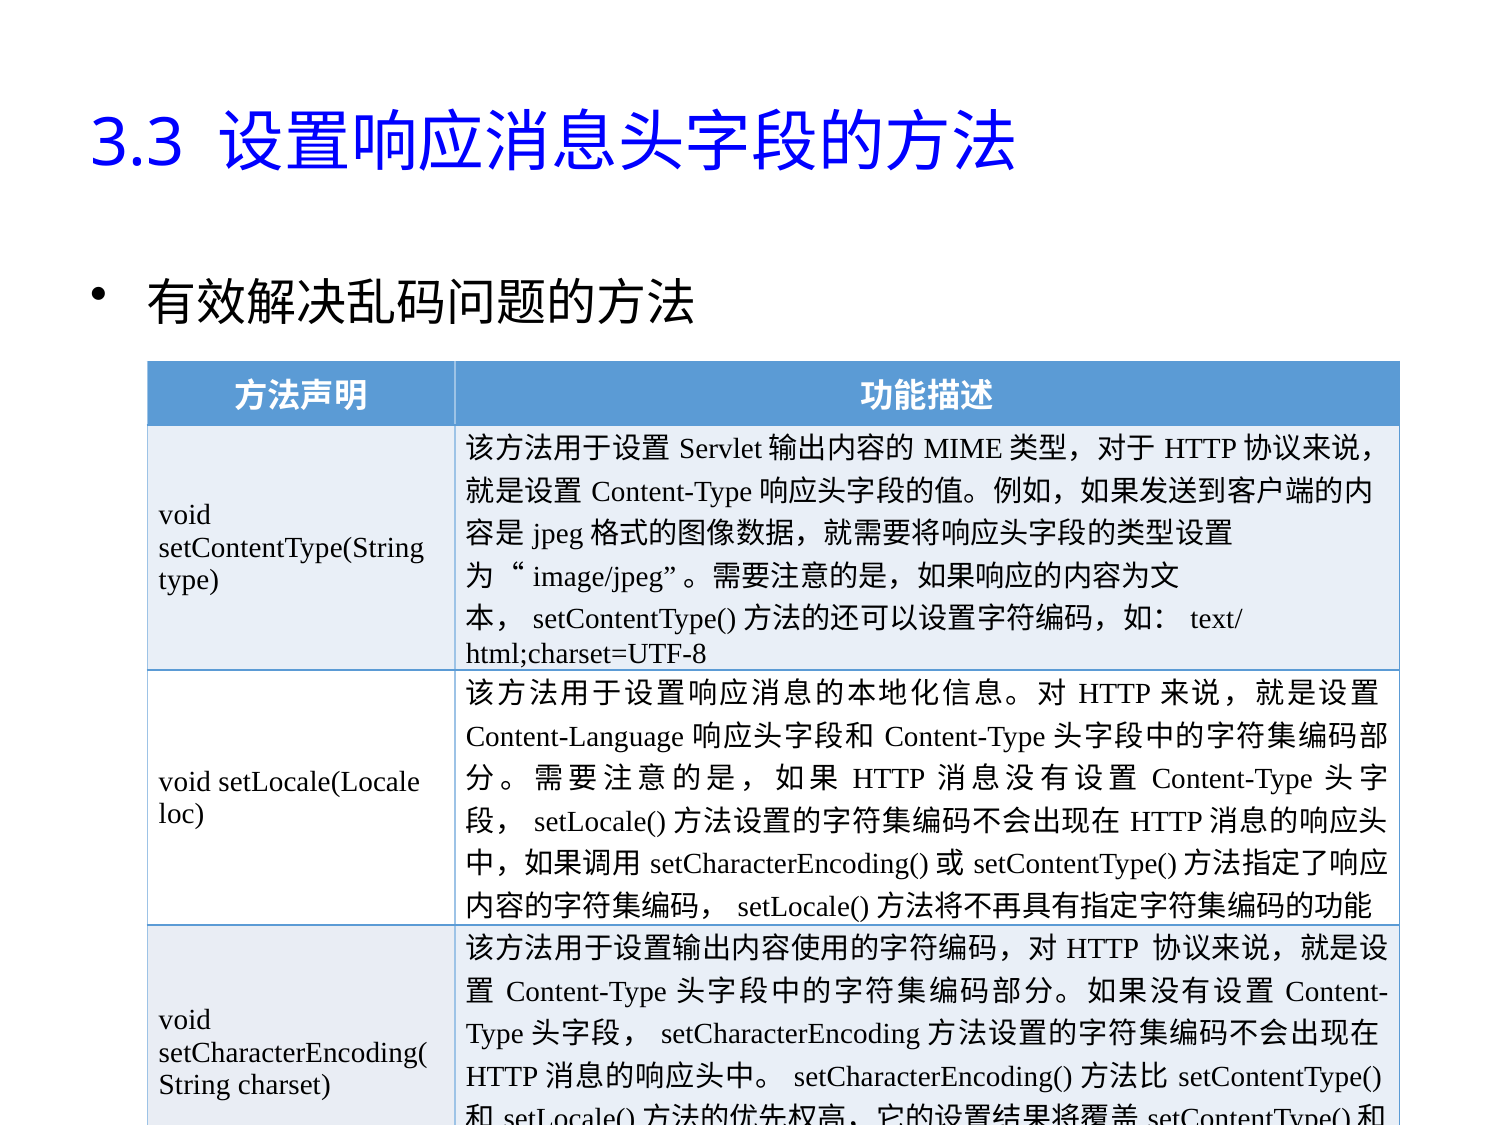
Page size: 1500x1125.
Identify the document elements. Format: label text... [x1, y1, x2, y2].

table_cell void setLocale(Locale loc) [148, 671, 454, 924]
table_cell 该方法用于设置Servlet输出内容的MIME类型，对于HTTP协议来说，就是设置Content-Type响应头字段的值。例如，如果发送到客户端的内容是jpeg格式的图像数据，就需要将响应头字段的类型设置为“image/jpeg”。需要注意的是，如果响应的内容为文本，setContentType()方法的还可以设置字符编码，如：text/html;charset=UTF-8 [456, 426, 1399, 669]
table_cell 该方法用于设置响应消息的本地化信息。对HTTP来说，就是设置Content-Language响应头字段和Content-Type头字段中的字符集编码部分。需要注意的是，如果HTTP消息没有设置Content-Type头字段，setLocale()方法设置的字符集编码不会出现在HTTP消息的响应头中，如果调用setCharacterEncoding()或setContentType()方法指定了响应内容的字符集编码，setLocale()方法将不再具有指定字符集编码的功能 [456, 671, 1399, 924]
table_cell void setCharacterEncoding(String charset) [148, 926, 454, 1125]
table_header 功能描述 [456, 363, 1399, 424]
title 3.3 设置响应消息头字段的方法 [75, 45, 1425, 233]
table_cell void setContentType(String type) [148, 426, 454, 669]
table_cell 该方法用于设置输出内容使用的字符编码，对HTTP 协议来说，就是设置Content-Type头字段中的字符集编码部分。如果没有设置Content-Type头字段，setCharacterEncoding方法设置的字符集编码不会出现在HTTP消息的响应头中。setCharacterEncoding()方法比setContentType()和setLocale()方法的优先权高，它的设置结果将覆盖setContentType()和setLocale()方法所设置的字符码表 [456, 926, 1399, 1125]
table_header 方法声明 [148, 363, 454, 424]
list 有效解决乱码问题的方法 [75, 262, 1425, 1005]
